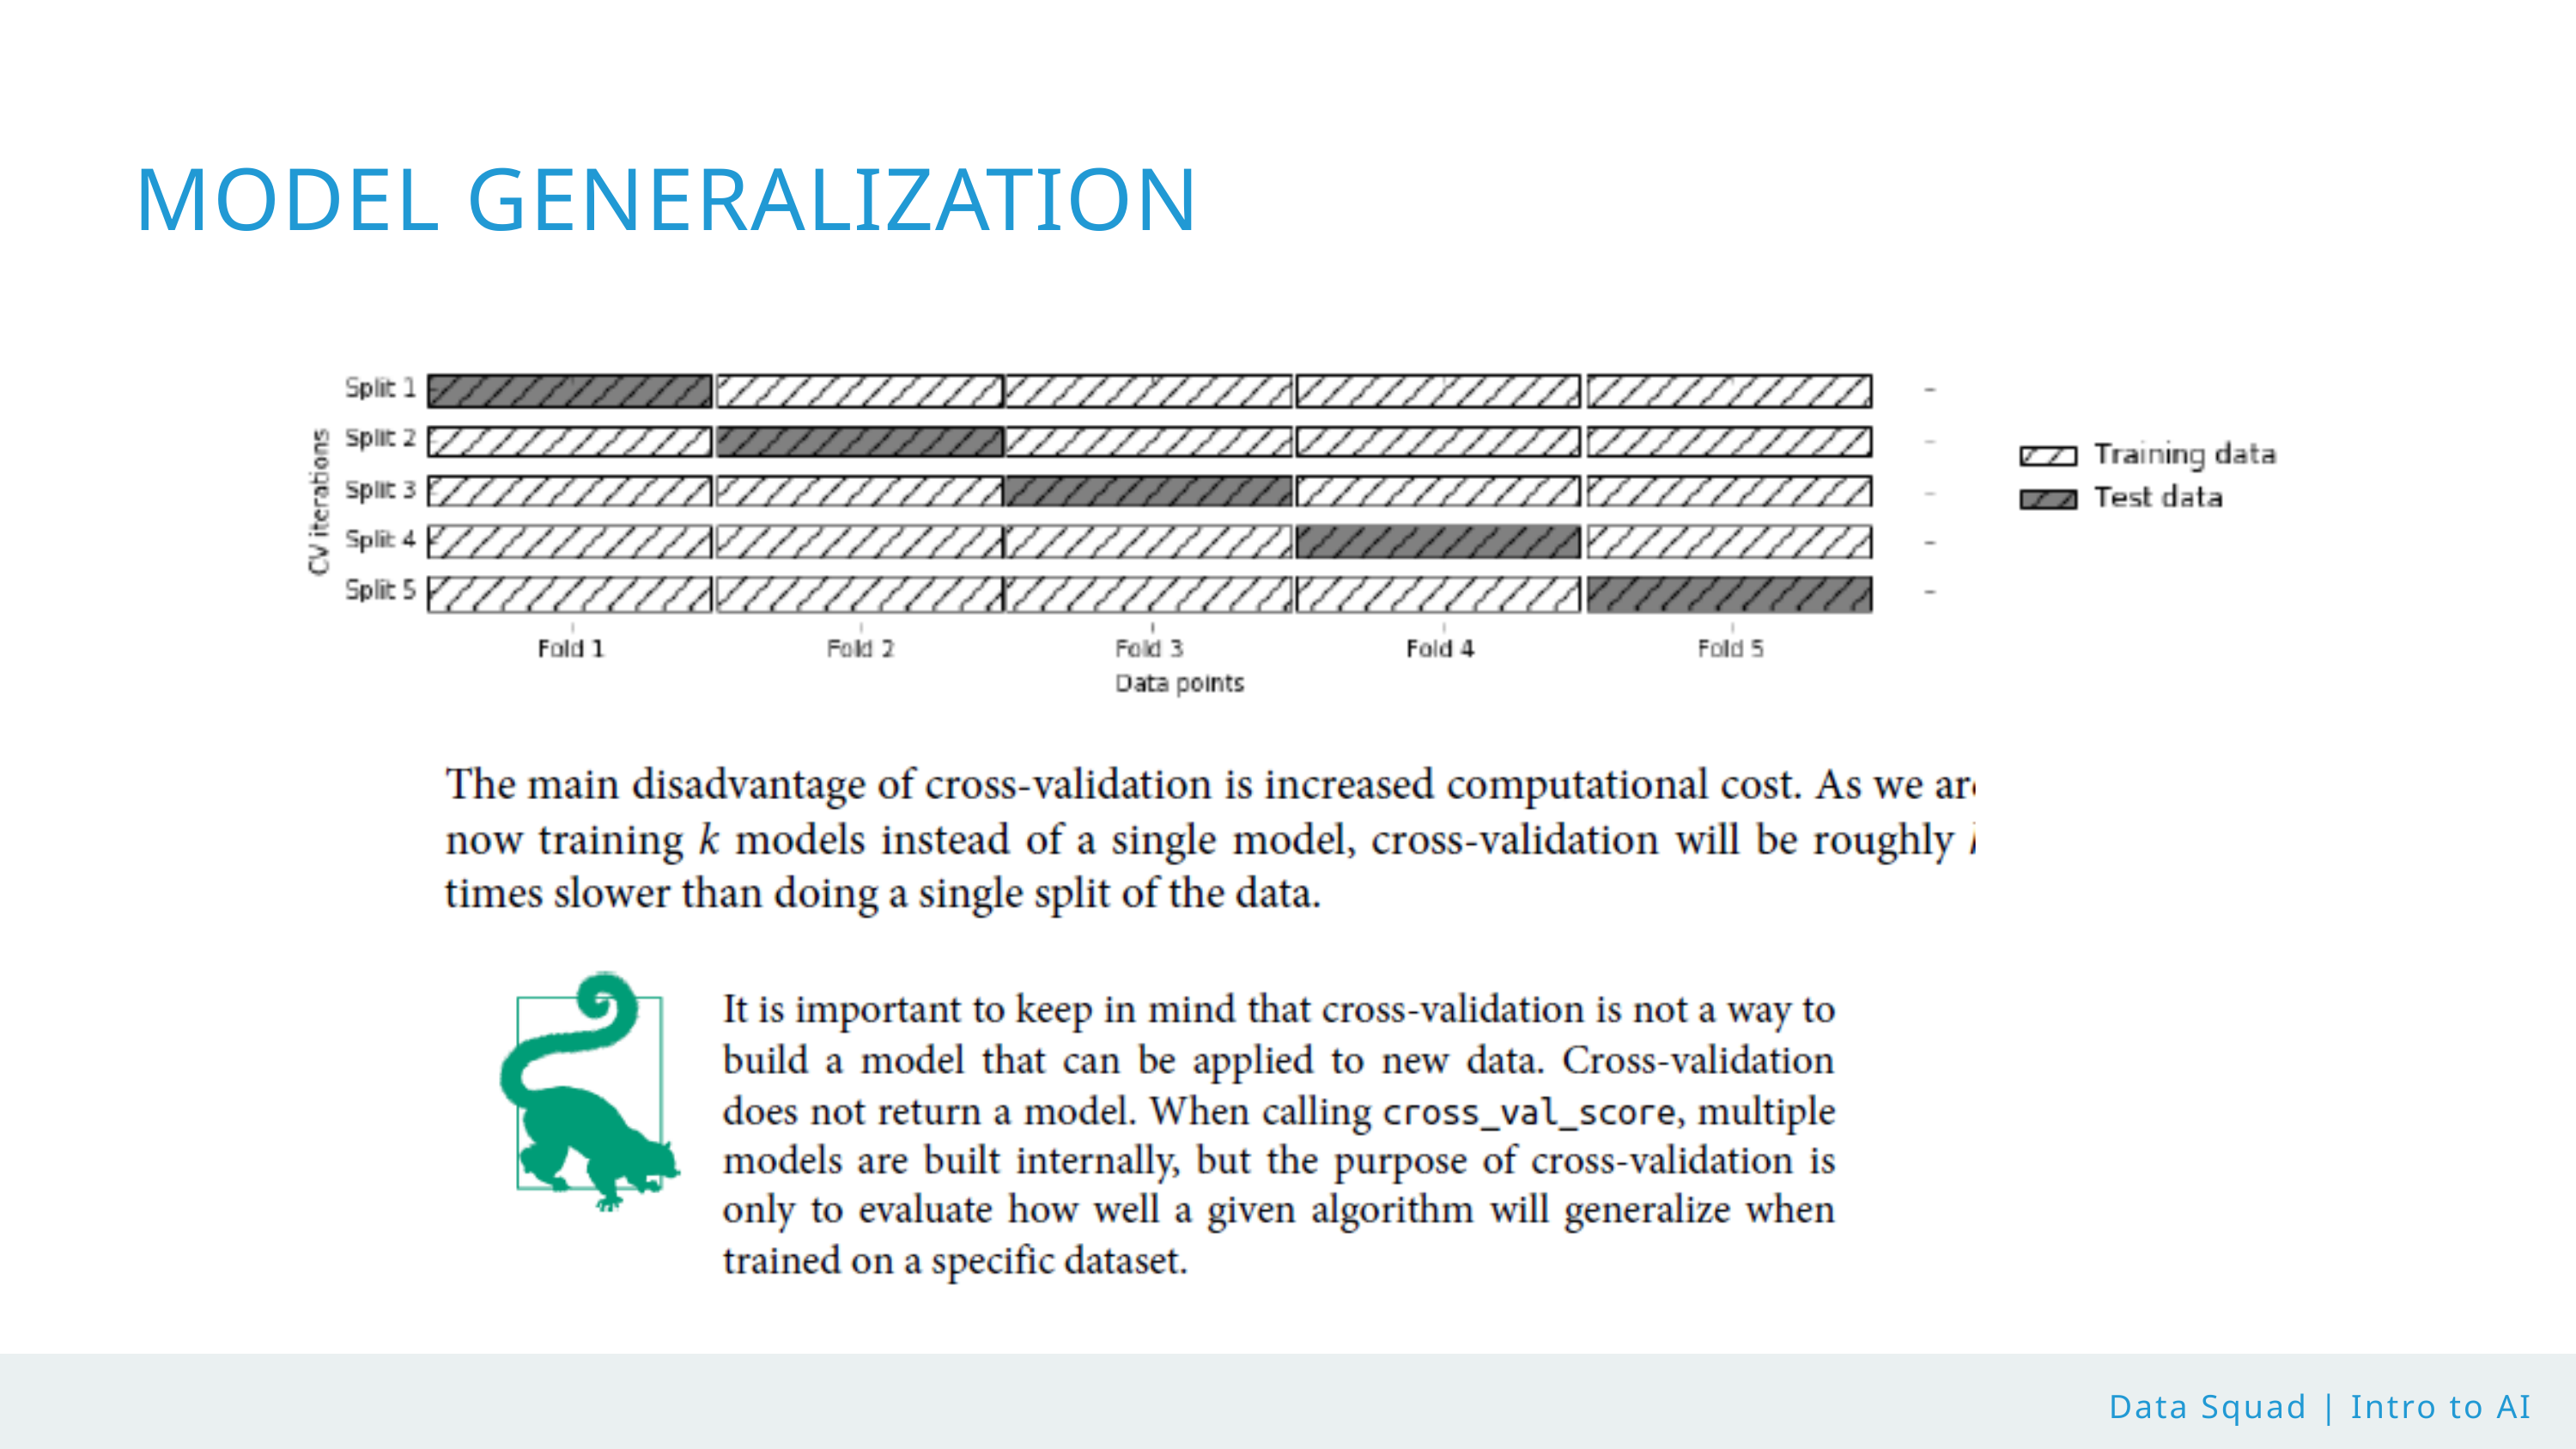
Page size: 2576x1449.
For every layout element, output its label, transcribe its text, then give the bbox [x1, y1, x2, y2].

text_box [413, 742, 1976, 1304]
text_box [255, 306, 2321, 724]
text_box MODEL GENERALIZATION [133, 144, 2256, 248]
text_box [0, 1353, 2576, 1449]
